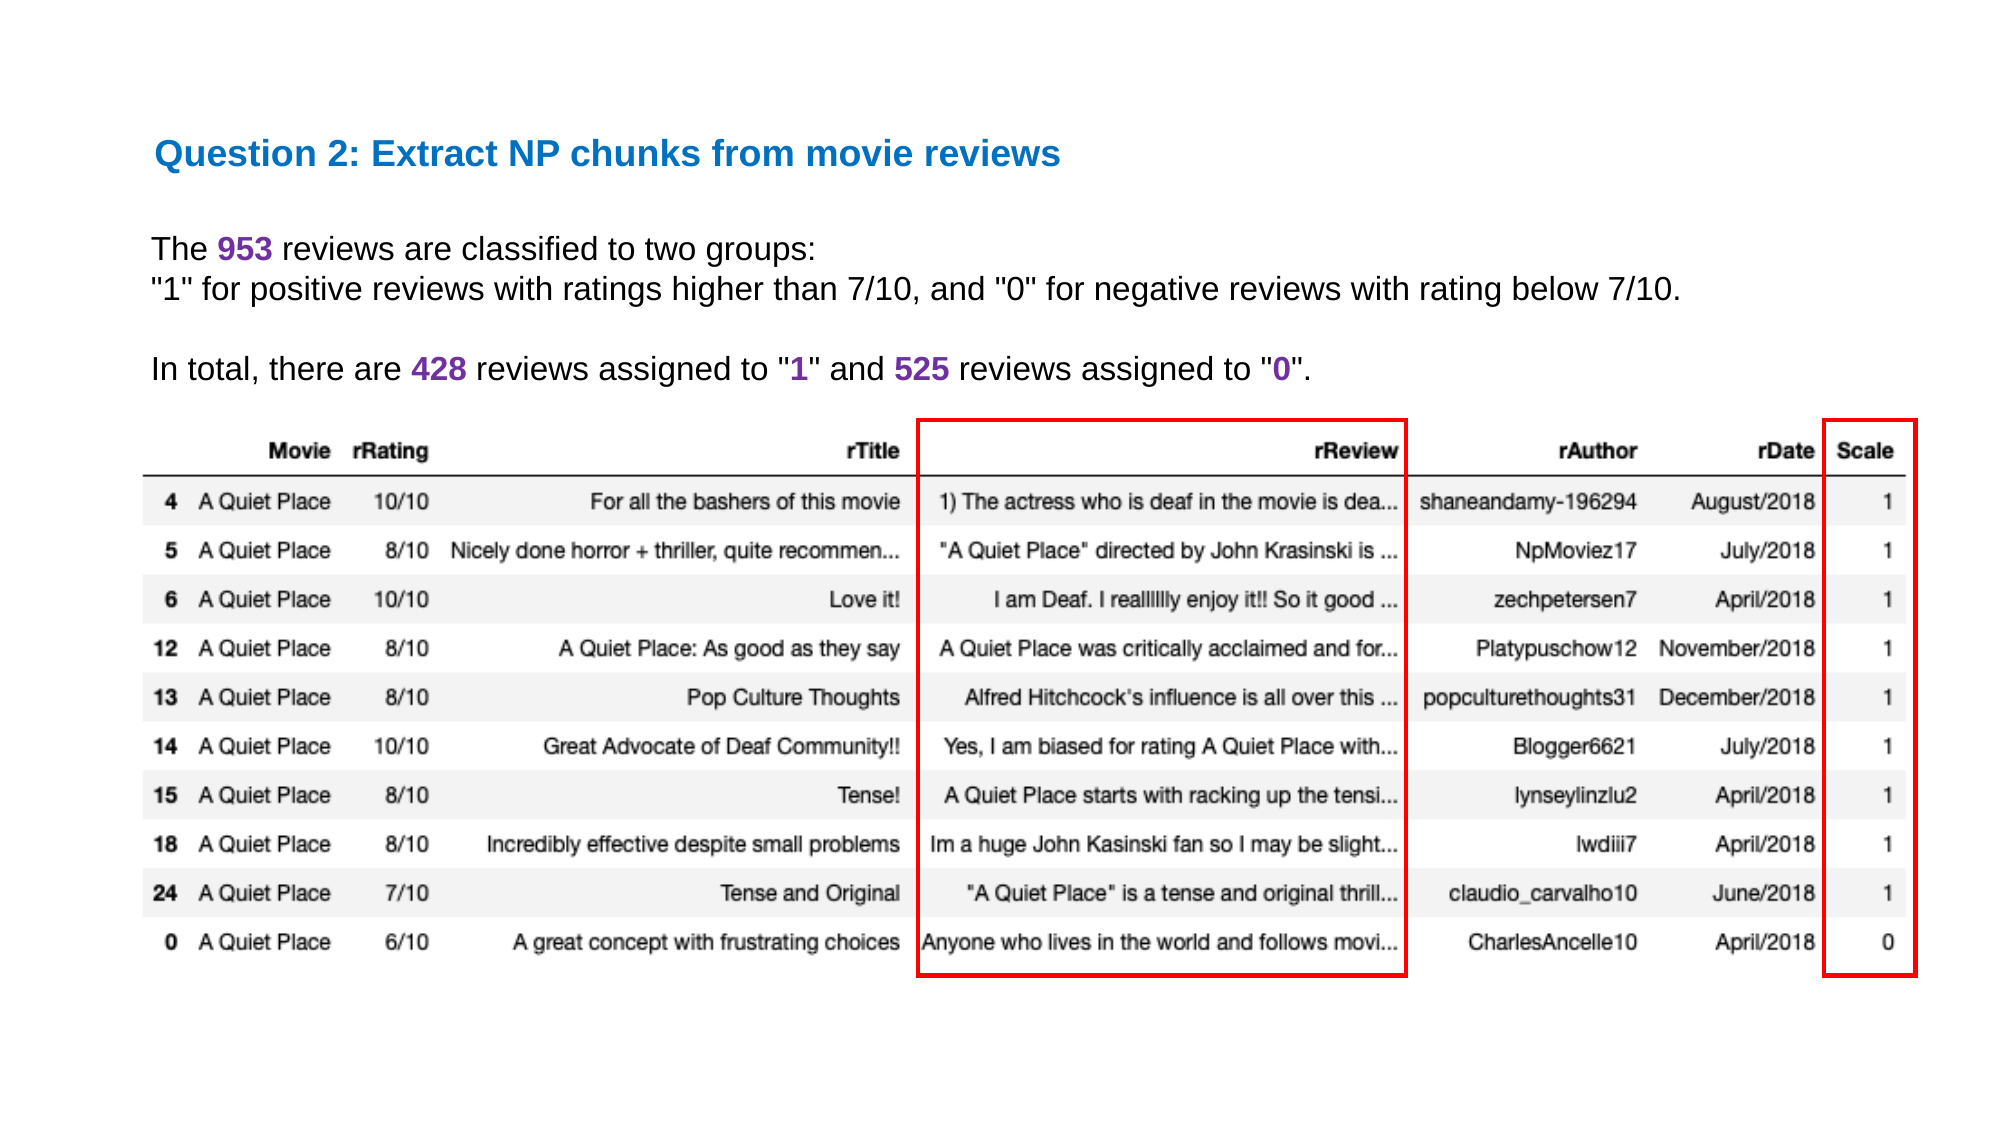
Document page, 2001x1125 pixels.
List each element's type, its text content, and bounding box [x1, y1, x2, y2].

text_box Question 2: Extract NP chunks from movie reviews [139, 121, 1936, 182]
text_box The 953 reviews are classified to two groups: "1" for positive reviews with ratings higher than 7/10, and "0" for negative reviews with rating below 7/10. In total, there are 428 reviews assigned to "1" and 525 reviews assigned to "0". [136, 219, 1912, 395]
picture [136, 419, 1937, 981]
